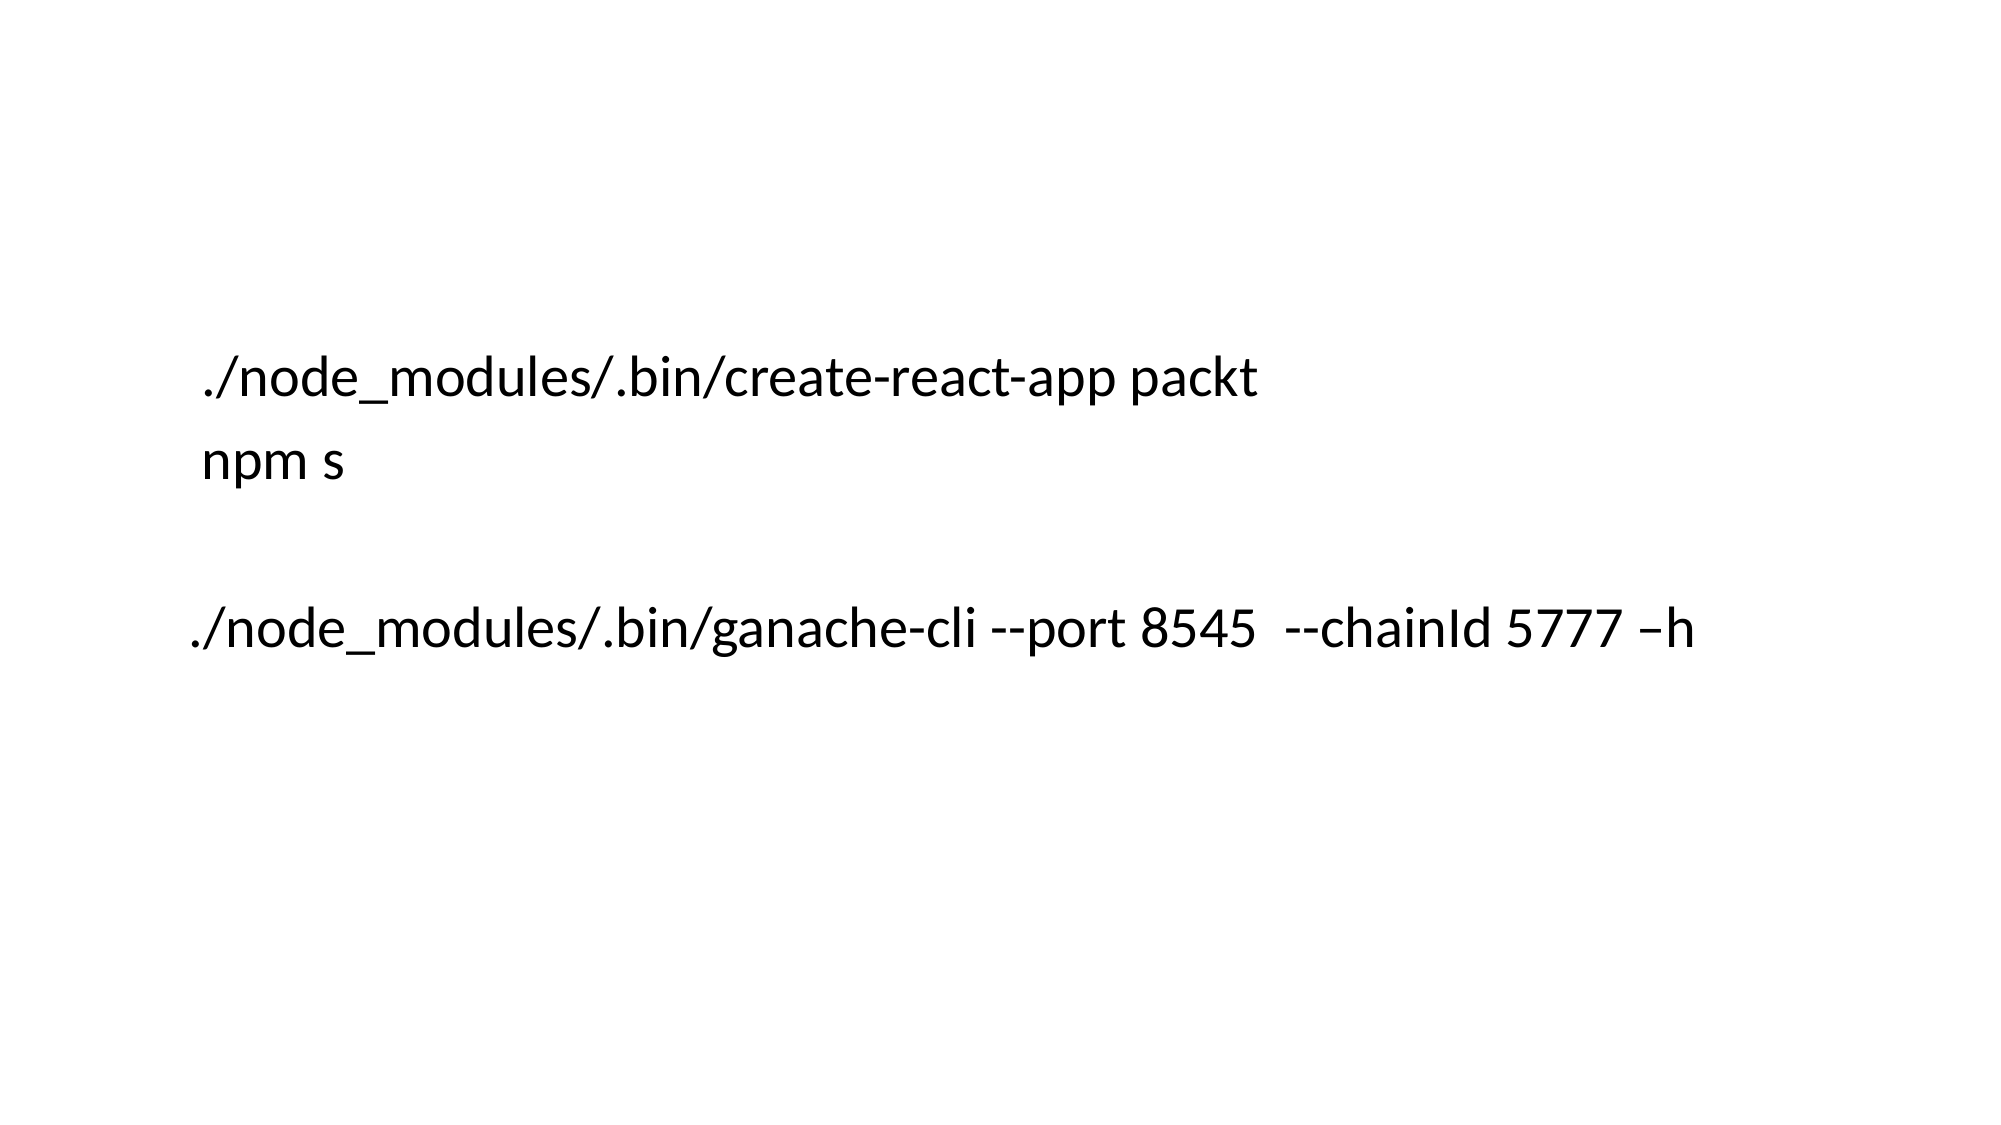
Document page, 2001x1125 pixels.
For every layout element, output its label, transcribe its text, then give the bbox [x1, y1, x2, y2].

list ./node_modules/.bin/create-react-app packt npm s ./node_modules/.bin/ganache-cli --port 8545 --chainId 5777 –h [173, 338, 1899, 1053]
